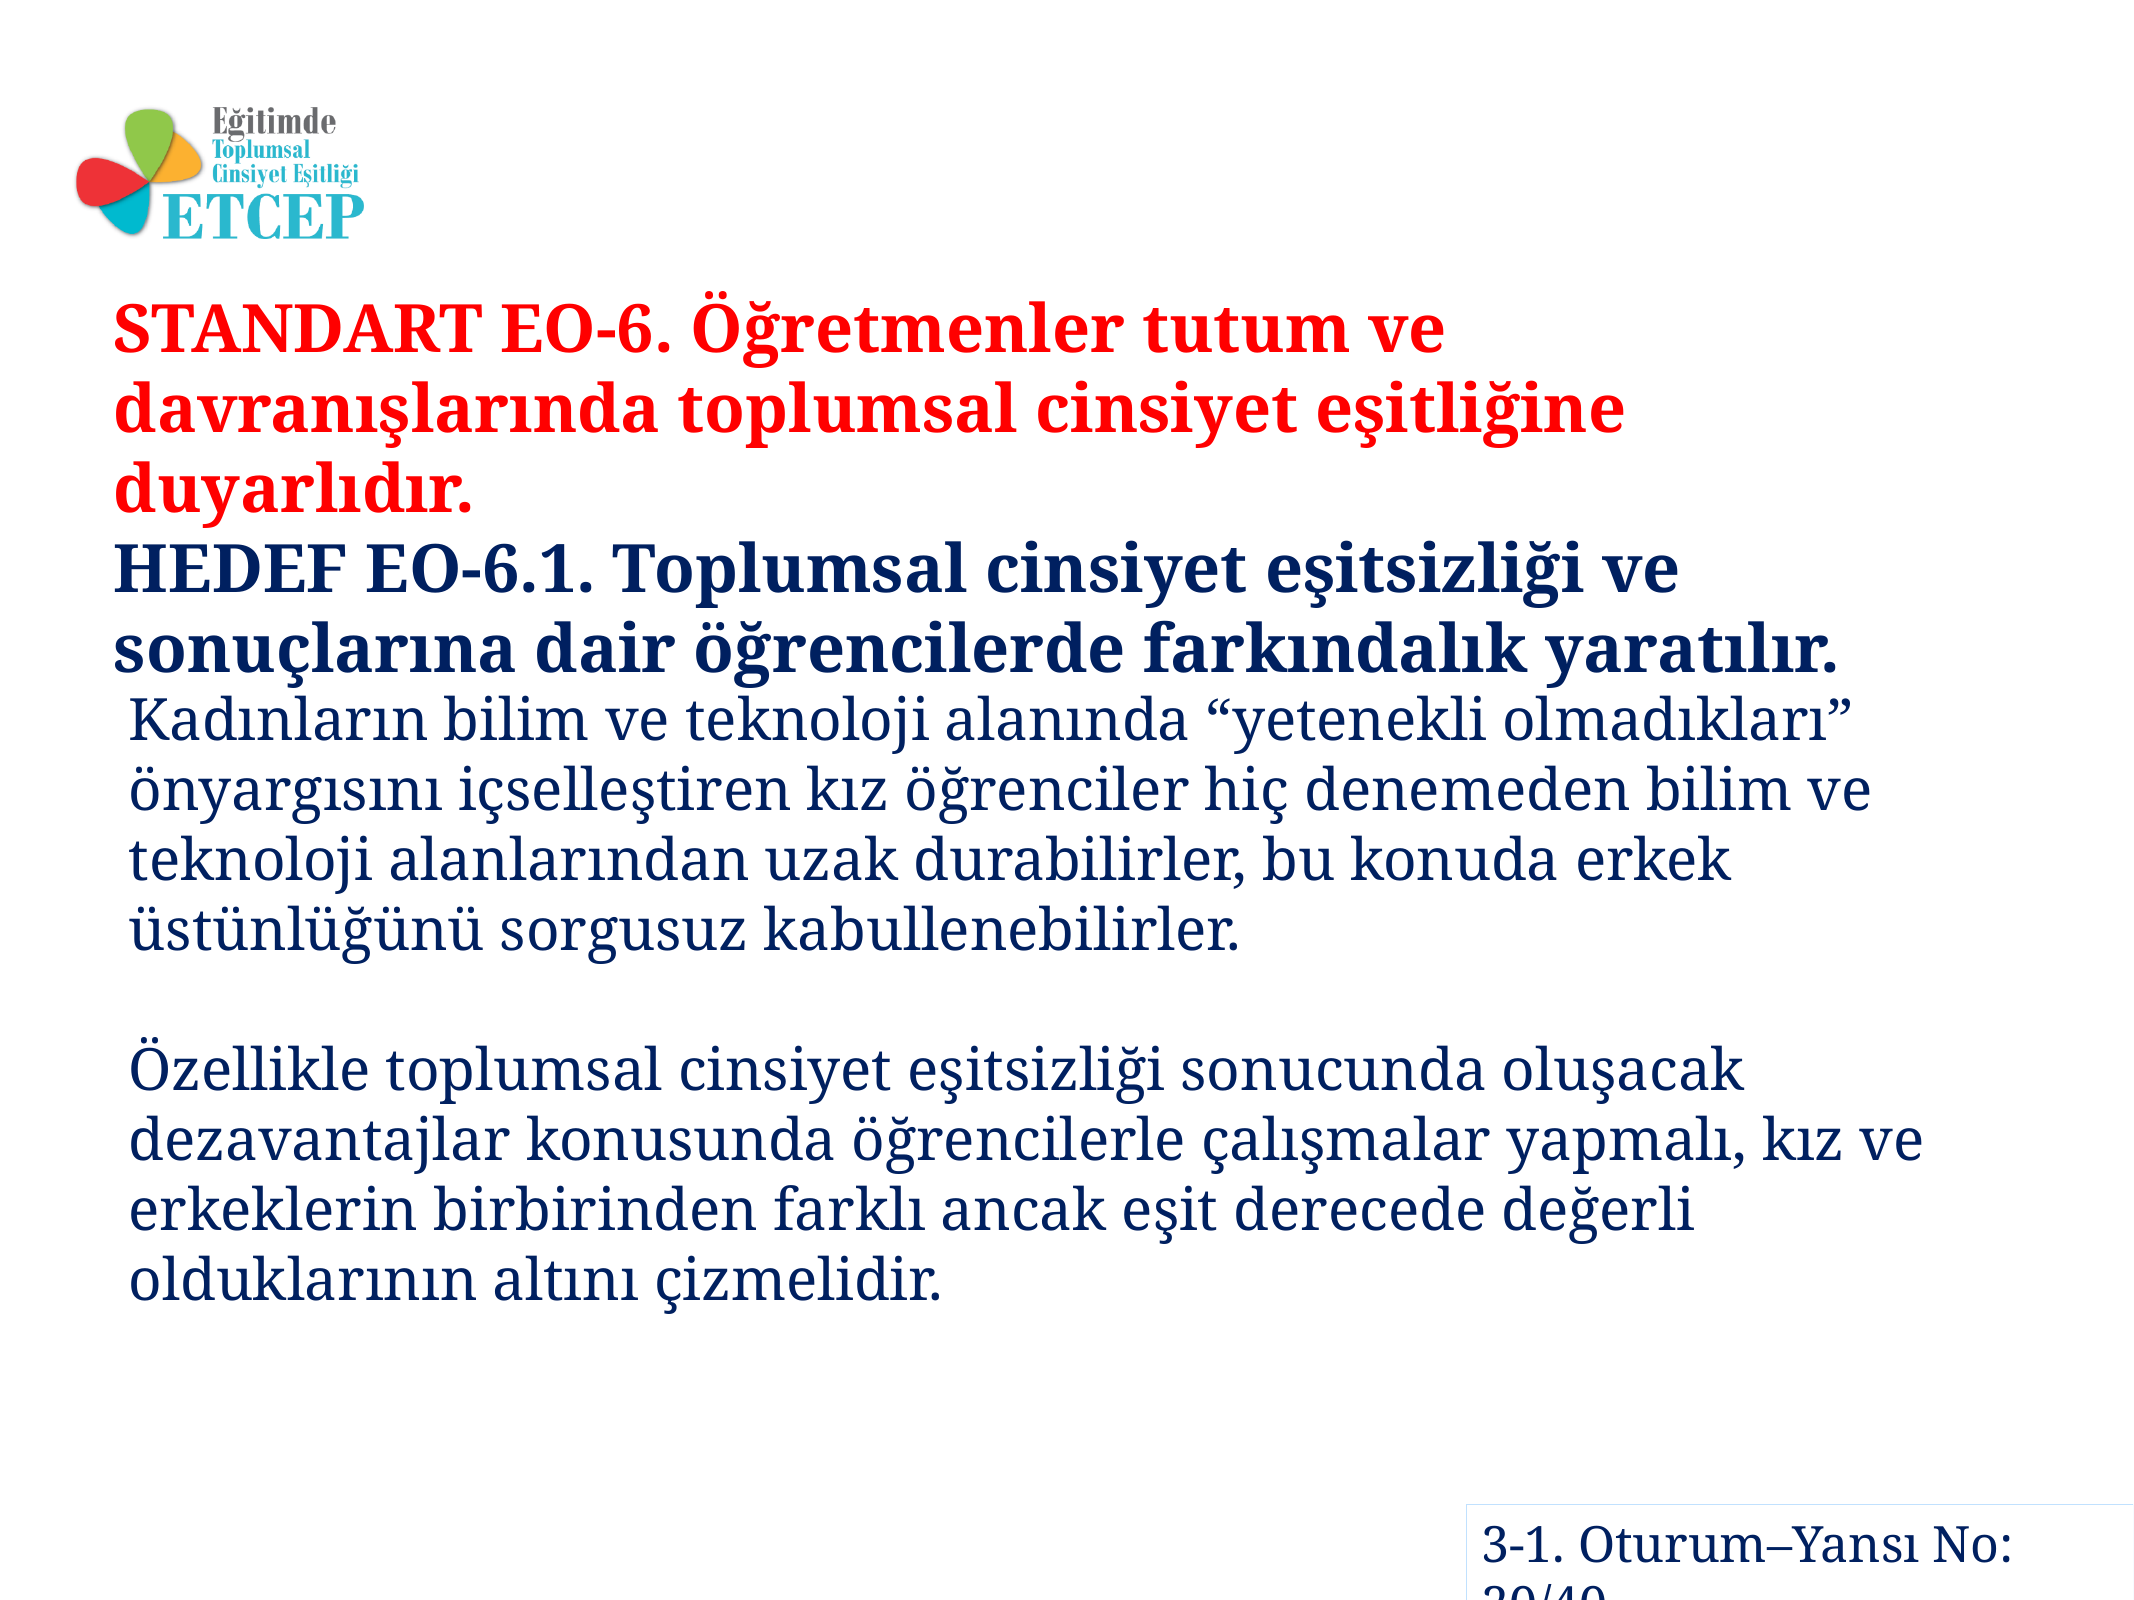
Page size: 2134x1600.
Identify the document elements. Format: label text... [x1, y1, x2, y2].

picture [72, 105, 364, 239]
title STANDART EO-6. Öğretmenler tutum ve davranışlarında toplumsal cinsiyet eşitliğine duyarlıdır. HEDEF EO-6.1. Toplumsal cinsiyet eşitsizliği ve sonuçlarına dair öğrencilerde farkındalık yaratılır. [114, 285, 1955, 624]
text_box Kadınların bilim ve teknoloji alanında “yetenekli olmadıkları” önyargısını içselleştiren kız öğrenciler hiç denemeden bilim ve teknoloji alanlarından uzak durabilirler, bu konuda erkek üstünlüğünü sorgusuz kabullenebilirler. Özellikle toplumsal cinsiyet eşitsizliği sonucunda oluşacak dezavantajlar konusunda öğrencilerle çalışmalar yapmalı, kız ve erkeklerin birbirinden farklı ancak eşit derecede değerli olduklarının altını çizmelidir. [114, 675, 1955, 1320]
text_box 3-1. Oturum–Yansı No: 20/40 [1466, 1504, 2134, 1600]
